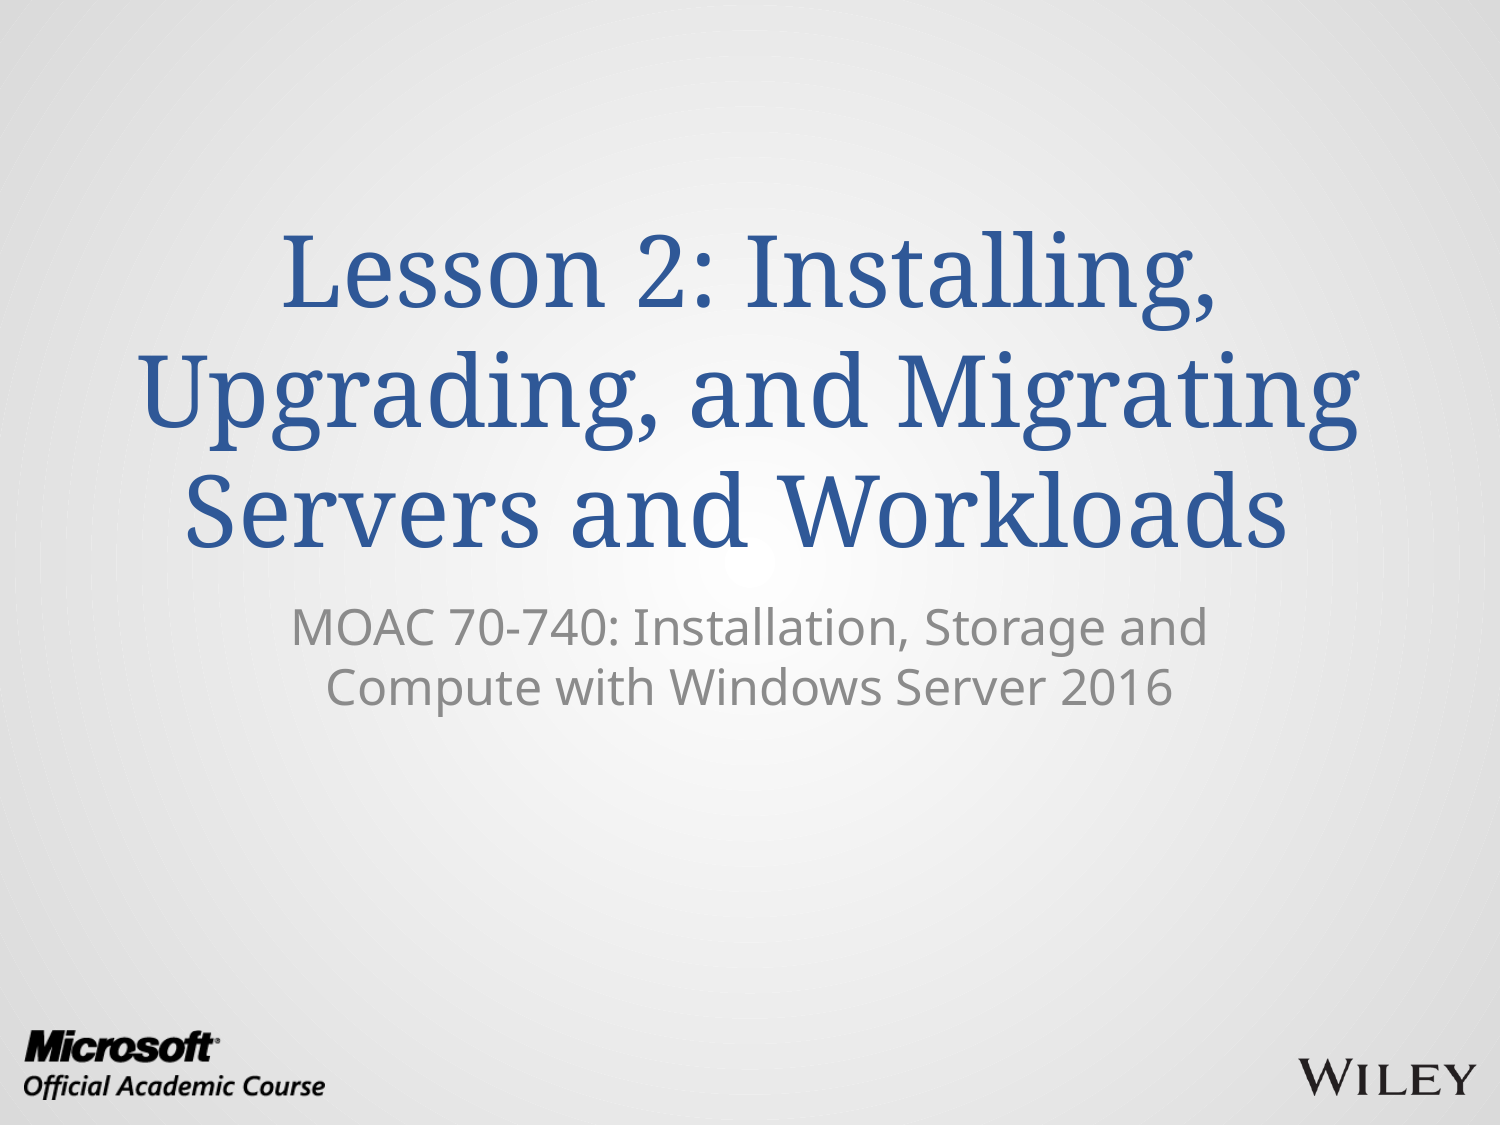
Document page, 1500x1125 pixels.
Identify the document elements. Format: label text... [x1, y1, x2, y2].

picture [1268, 1029, 1500, 1125]
title Lesson 2: Installing, Upgrading, and Migrating Servers and Workloads [112, 200, 1388, 575]
picture [24, 1030, 326, 1101]
subtitle MOAC 70-740: Installation, Storage and Compute with Windows Server 2016 [225, 587, 1275, 788]
